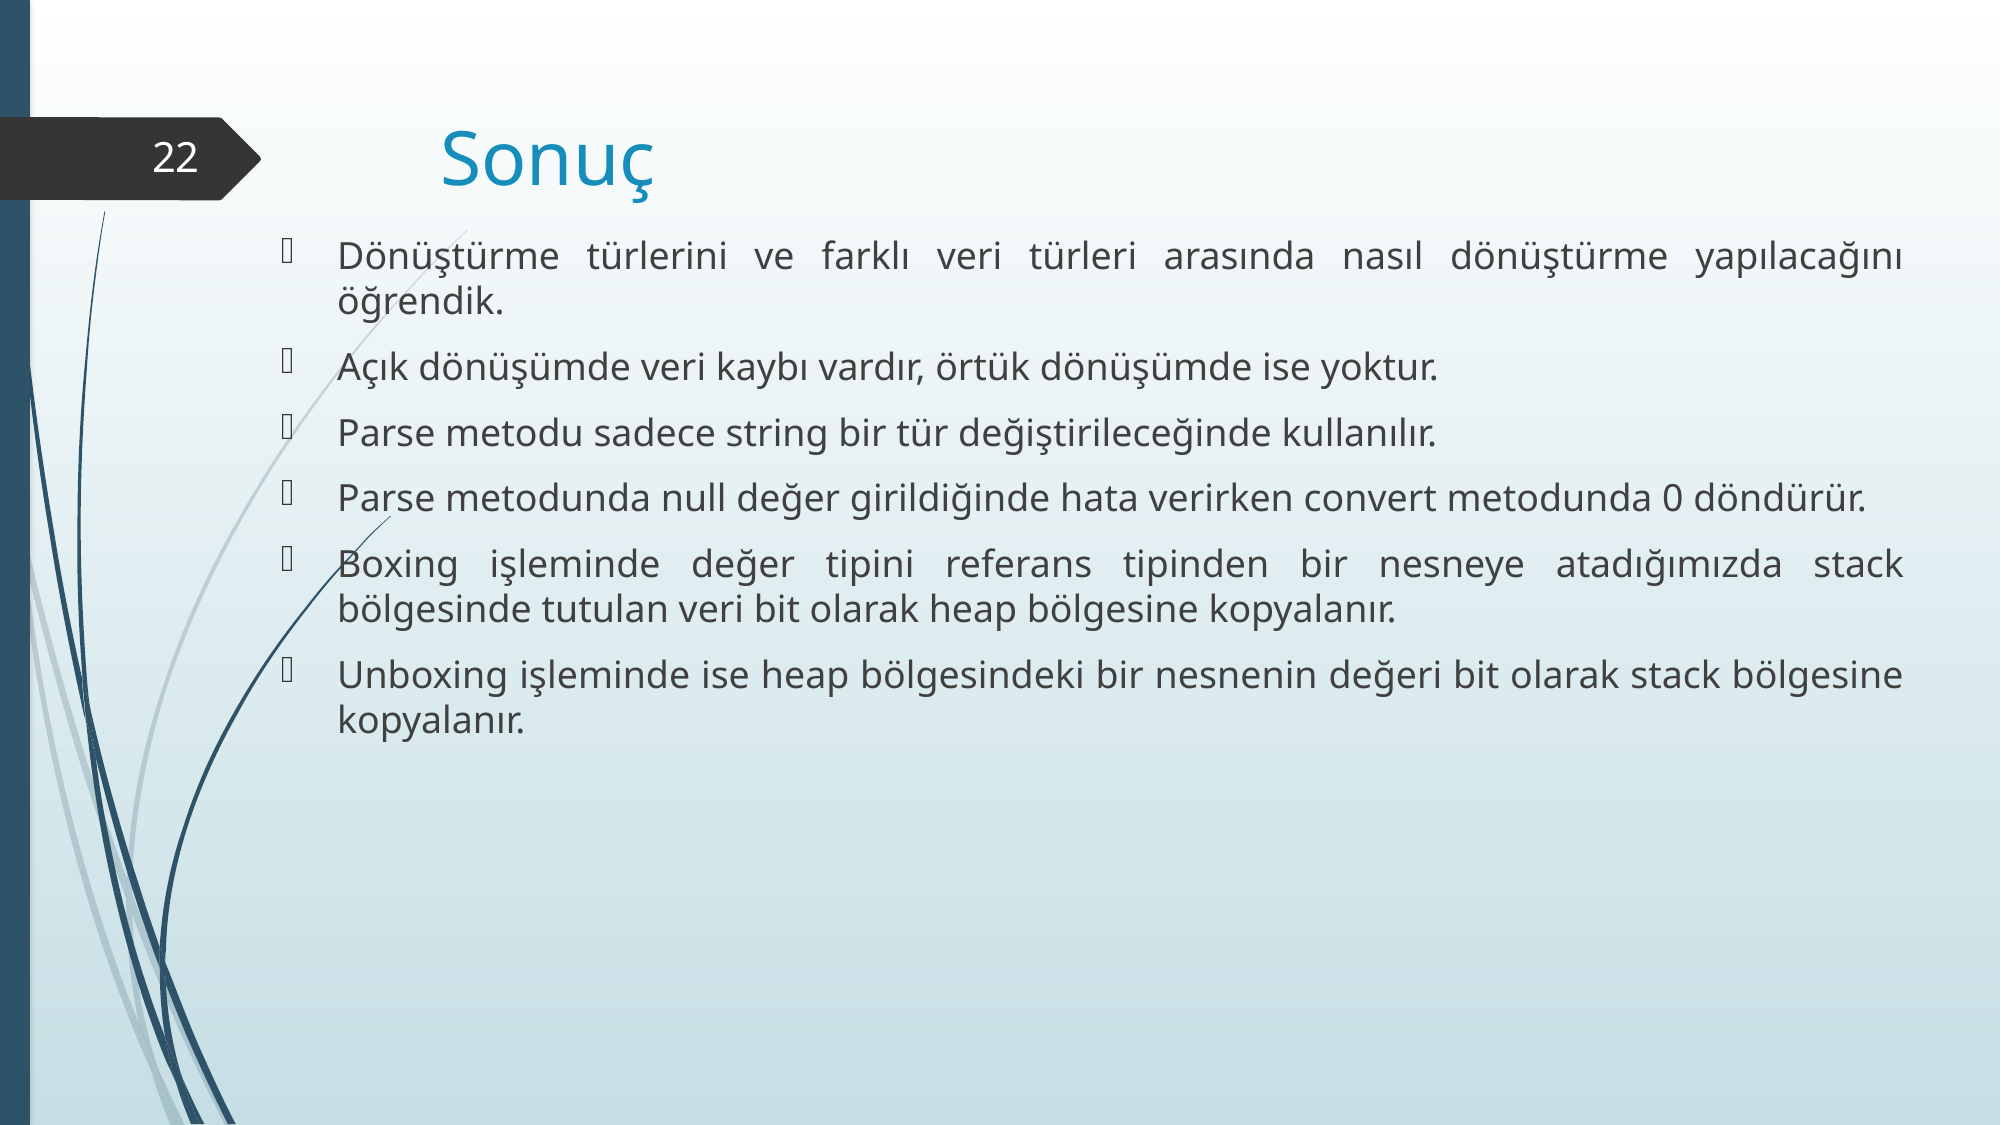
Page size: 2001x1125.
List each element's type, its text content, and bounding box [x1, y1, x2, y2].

list Dönüştürme türlerini ve farklı veri türleri arasında nasıl dönüştürme yapılacağını öğrendik. Açık dönüşümde veri kaybı vardır, örtük dönüşümde ise yoktur. Parse metodu sadece string bir tür değiştirileceğinde kullanılır. Parse metodunda null değer girildiğinde hata verirken convert metodunda 0 döndürür. Boxing işleminde değer tipini referans tipinden bir nesneye atadığımızda stack bölgesinde tutulan veri bit olarak heap bölgesine kopyalanır. Unboxing işleminde ise heap bölgesindeki bir nesnenin değeri bit olarak stack bölgesine kopyalanır. [265, 224, 1921, 1105]
title Sonuç [425, 102, 1888, 224]
slide_number 22 [87, 129, 216, 190]
